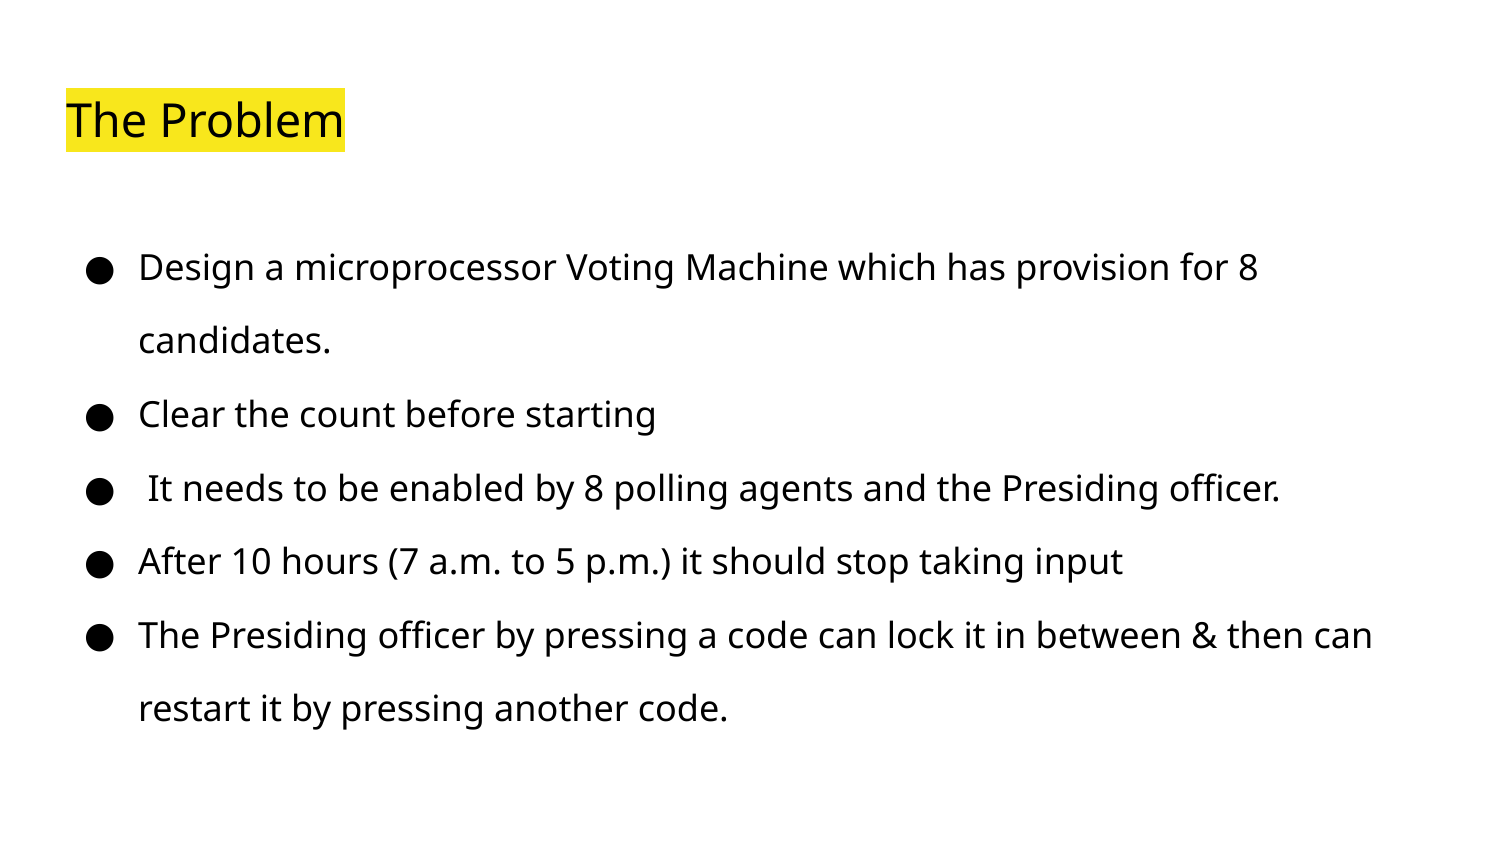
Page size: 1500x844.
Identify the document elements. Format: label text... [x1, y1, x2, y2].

list Design a microprocessor Voting Machine which has provision for 8 candidates. Clear the count before starting It needs to be enabled by 8 polling agents and the Presiding officer. After 10 hours (7 a.m. to 5 p.m.) it should stop taking input The Presiding officer by pressing a code can lock it in between & then can restart it by pressing another code. [51, 202, 1449, 750]
title The Problem [51, 72, 1449, 167]
